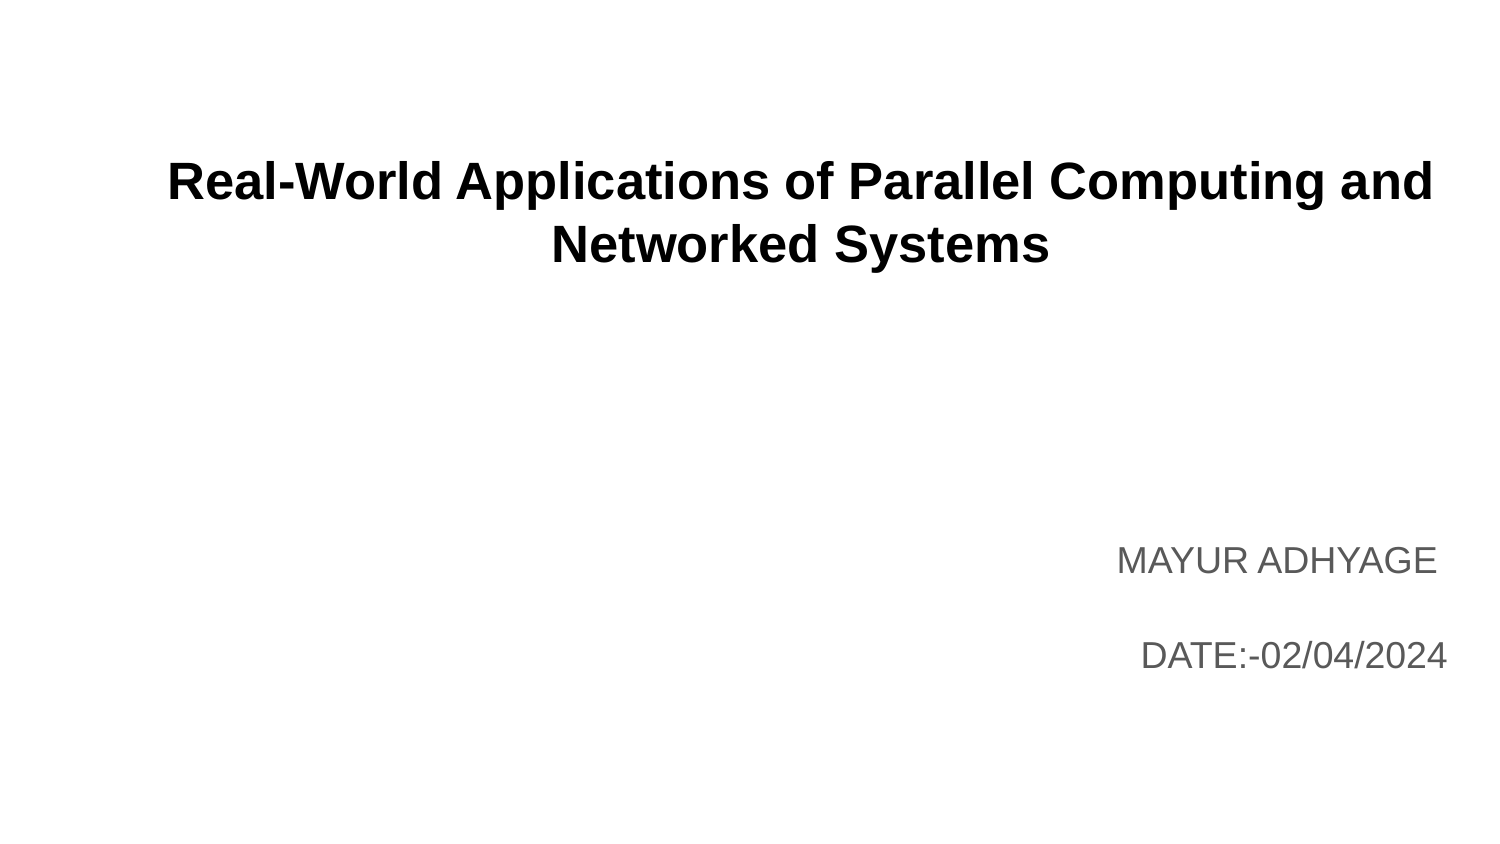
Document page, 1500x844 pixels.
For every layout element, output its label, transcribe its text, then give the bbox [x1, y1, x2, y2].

list DATE:-02/04/2024 [1125, 608, 1500, 704]
title Real-World Applications of Parallel Computing and Networked Systems [51, 132, 1500, 279]
list MAYUR ADHYAGE [1101, 514, 1477, 609]
